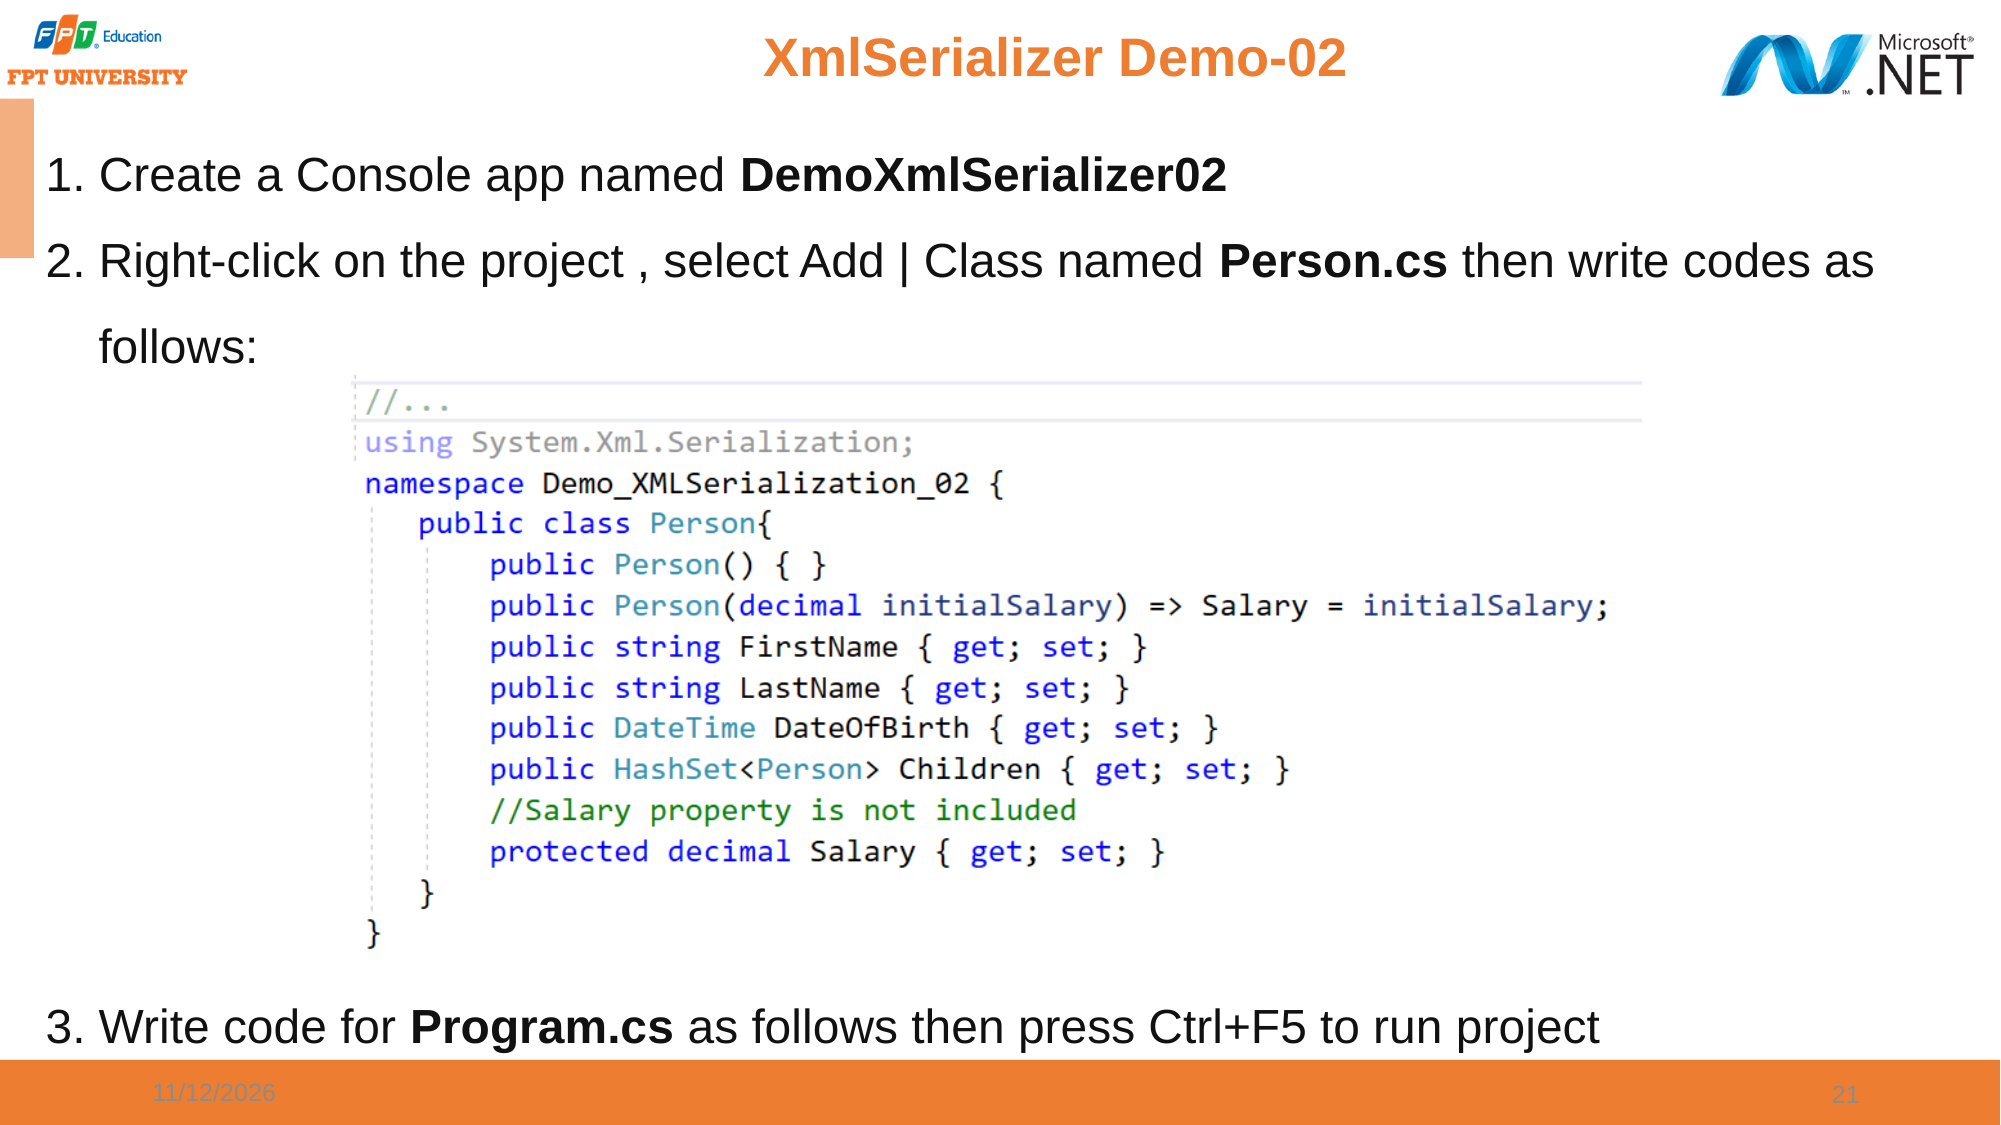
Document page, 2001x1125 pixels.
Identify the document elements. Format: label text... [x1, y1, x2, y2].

title XmlSerializer Demo-02 [676, 23, 1437, 95]
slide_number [137, 1061, 588, 1122]
slide_number 21 [1424, 1063, 1875, 1123]
text_box 3. Write code for Program.cs as follows then press Ctrl+F5 to run project [30, 988, 1671, 1061]
picture [0, 0, 194, 95]
picture [351, 375, 1642, 958]
picture [1685, 0, 2001, 129]
text_box 1. Create a Console app named DemoXmlSerializer02 2. Right-click on the project , select Add | Class named Person.cs then write codes as follows: [30, 107, 2000, 381]
